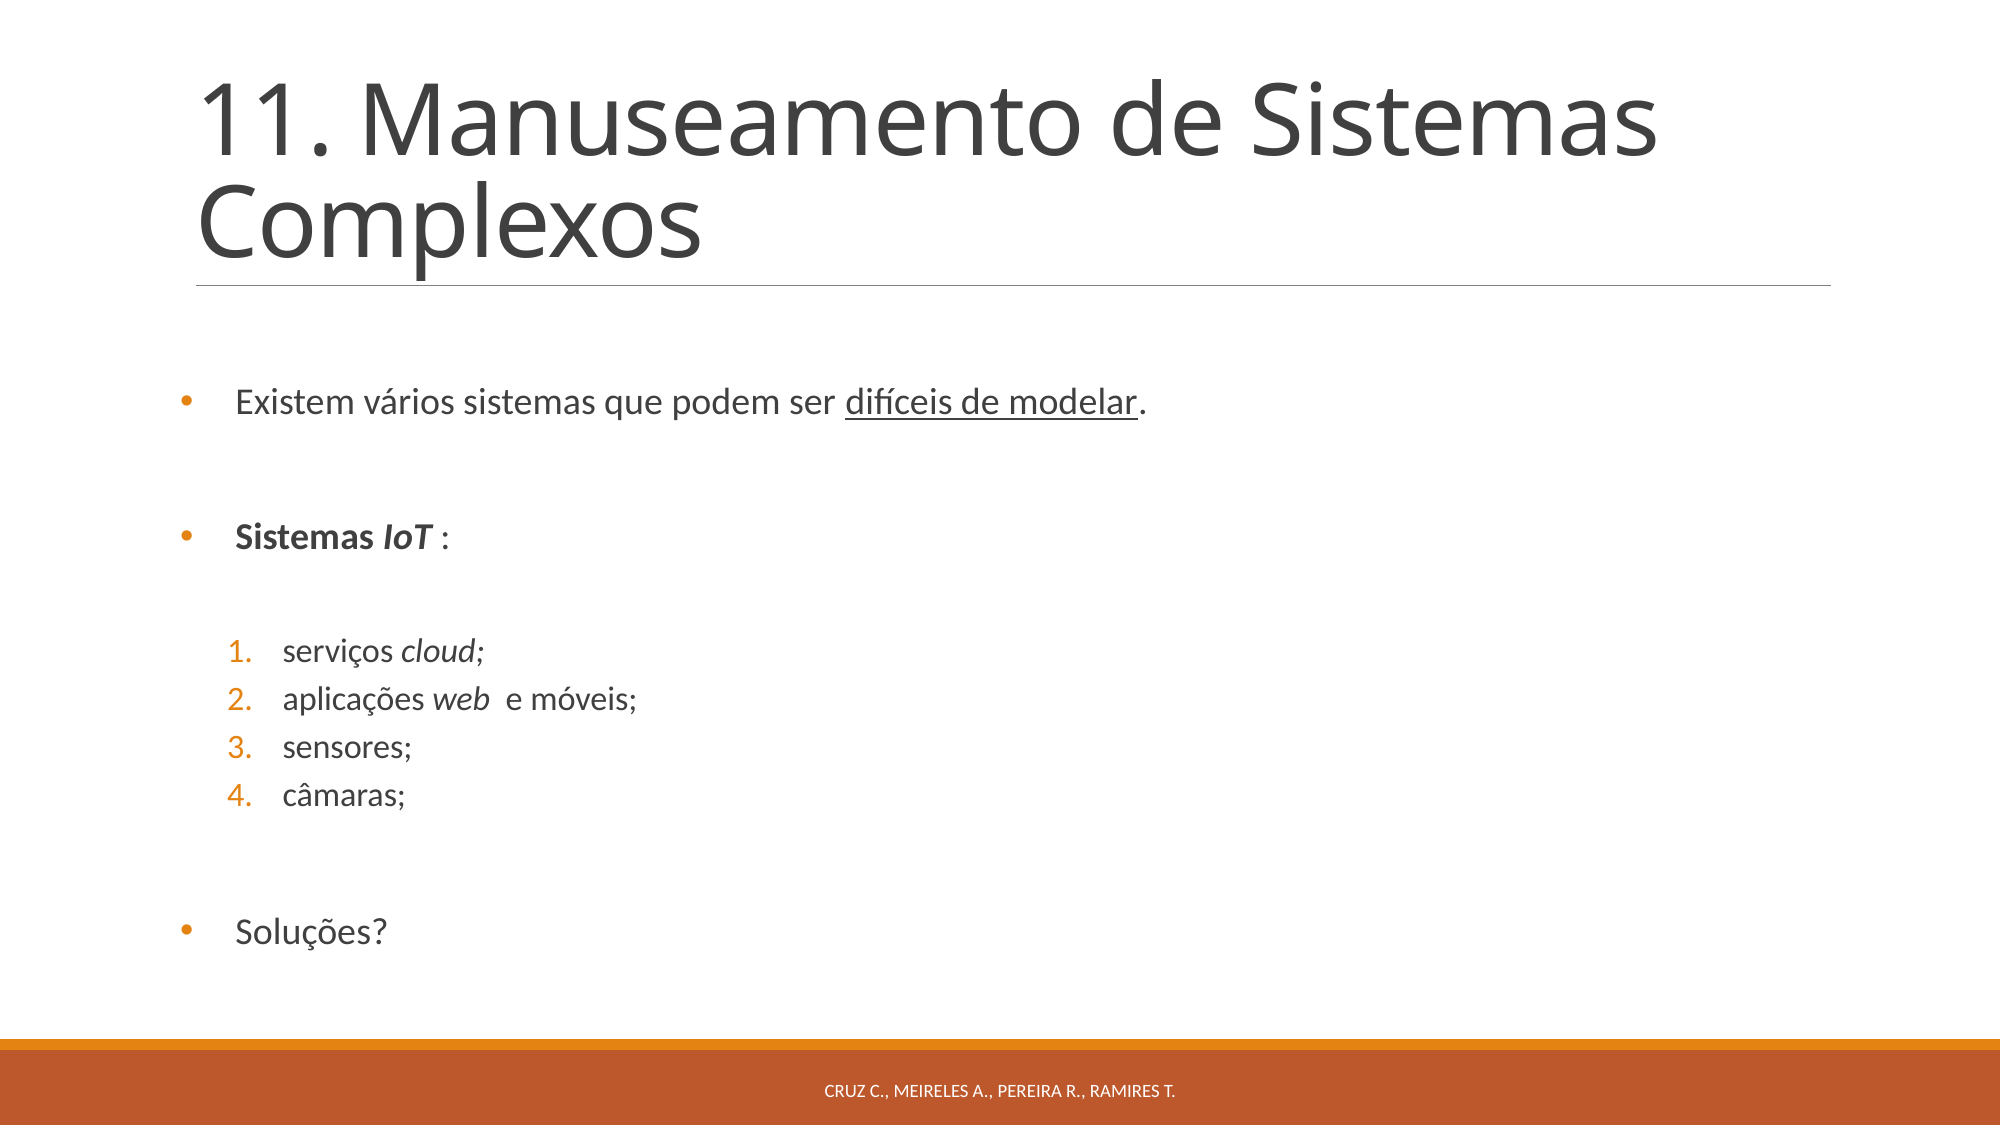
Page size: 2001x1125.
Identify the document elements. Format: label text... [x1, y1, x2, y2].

title 11. Manuseamento de Sistemas Complexos [180, 47, 1830, 285]
footer Cruz C., Meireles A., Pereira R., Ramires T. [604, 1059, 1396, 1120]
list Existem vários sistemas que podem ser difíceis de modelar. Sistemas IoT : serviços cloud; aplicações web e móveis; sensores; câmaras; Soluções? [180, 302, 1830, 963]
